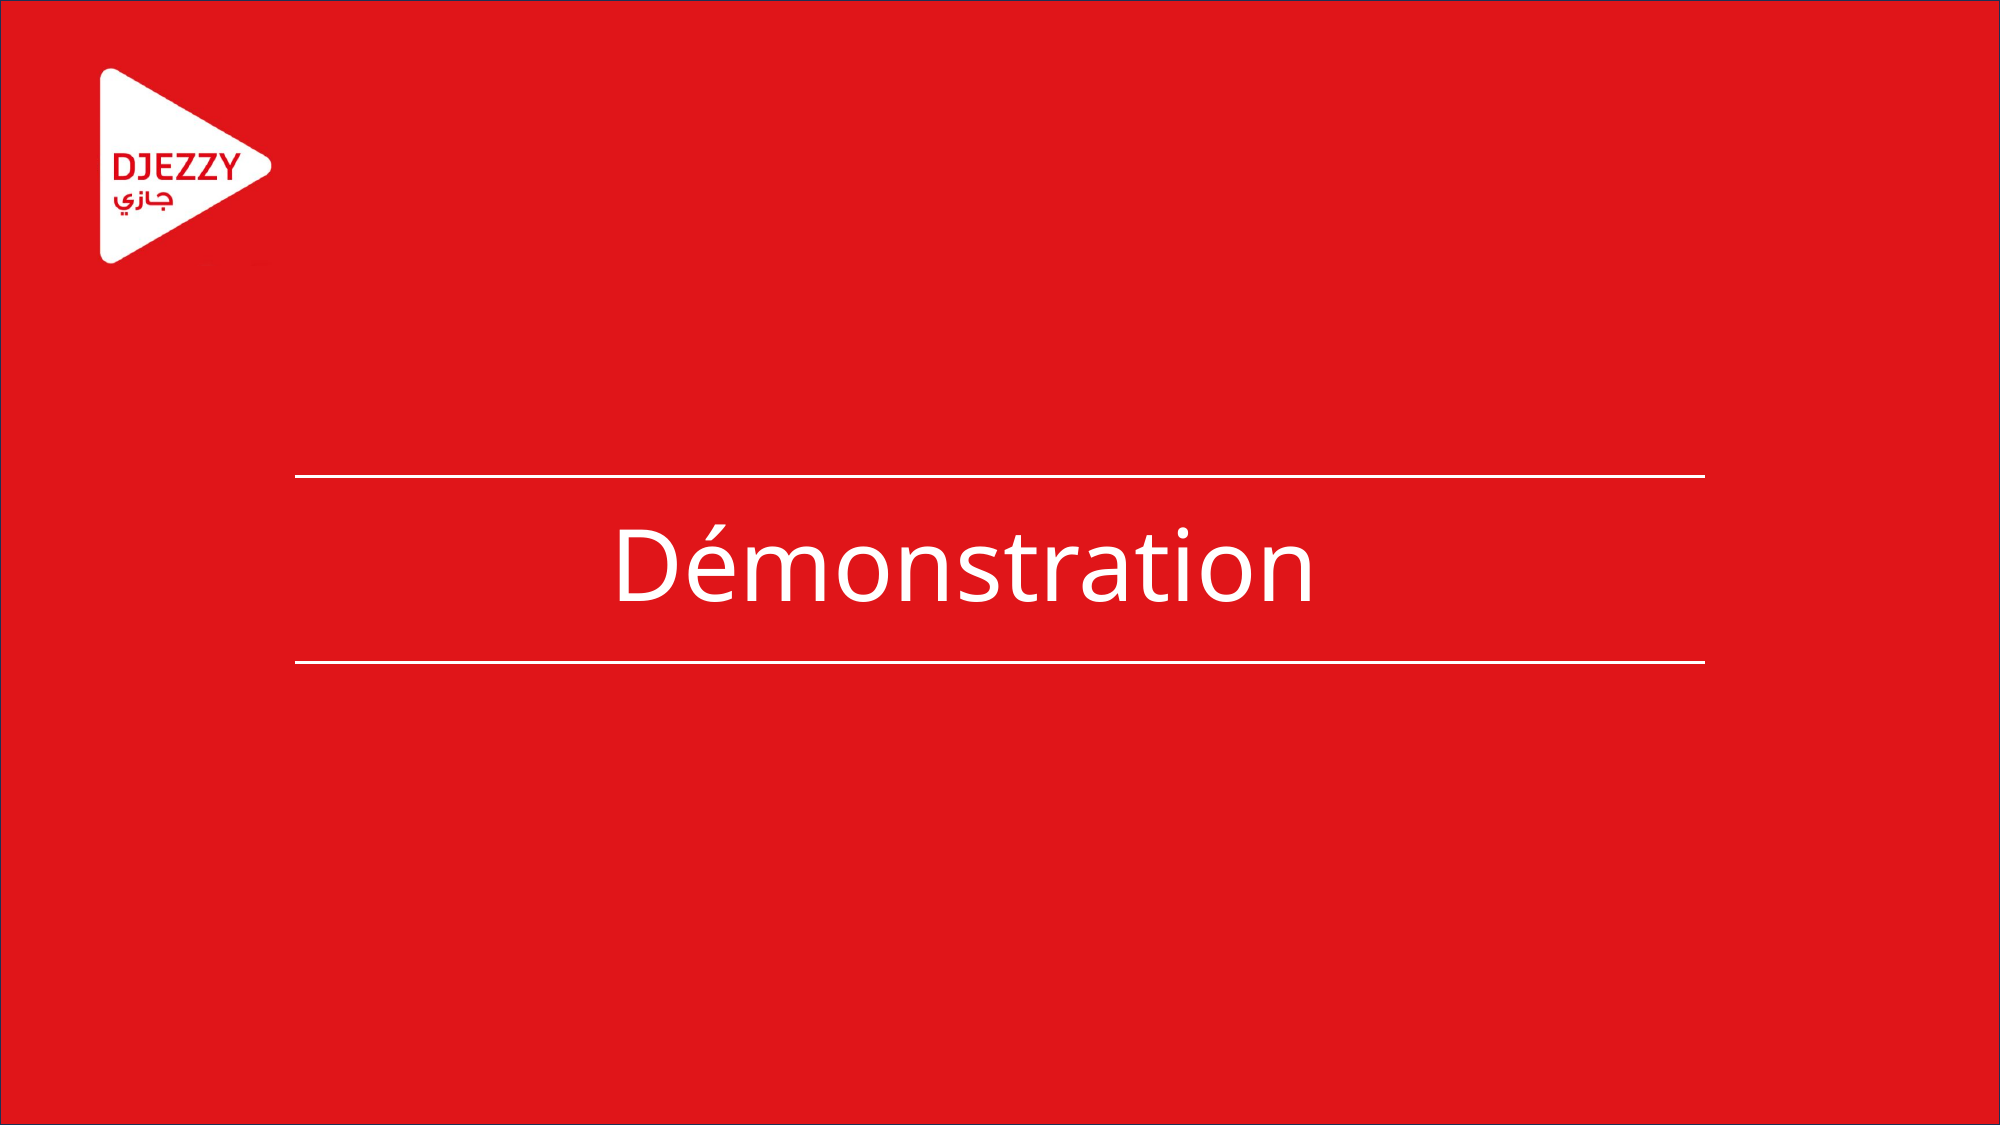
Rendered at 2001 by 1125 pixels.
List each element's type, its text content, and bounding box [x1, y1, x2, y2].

picture [97, 64, 273, 266]
text_box [0, 0, 2000, 1125]
text_box Démonstration [595, 494, 1405, 629]
